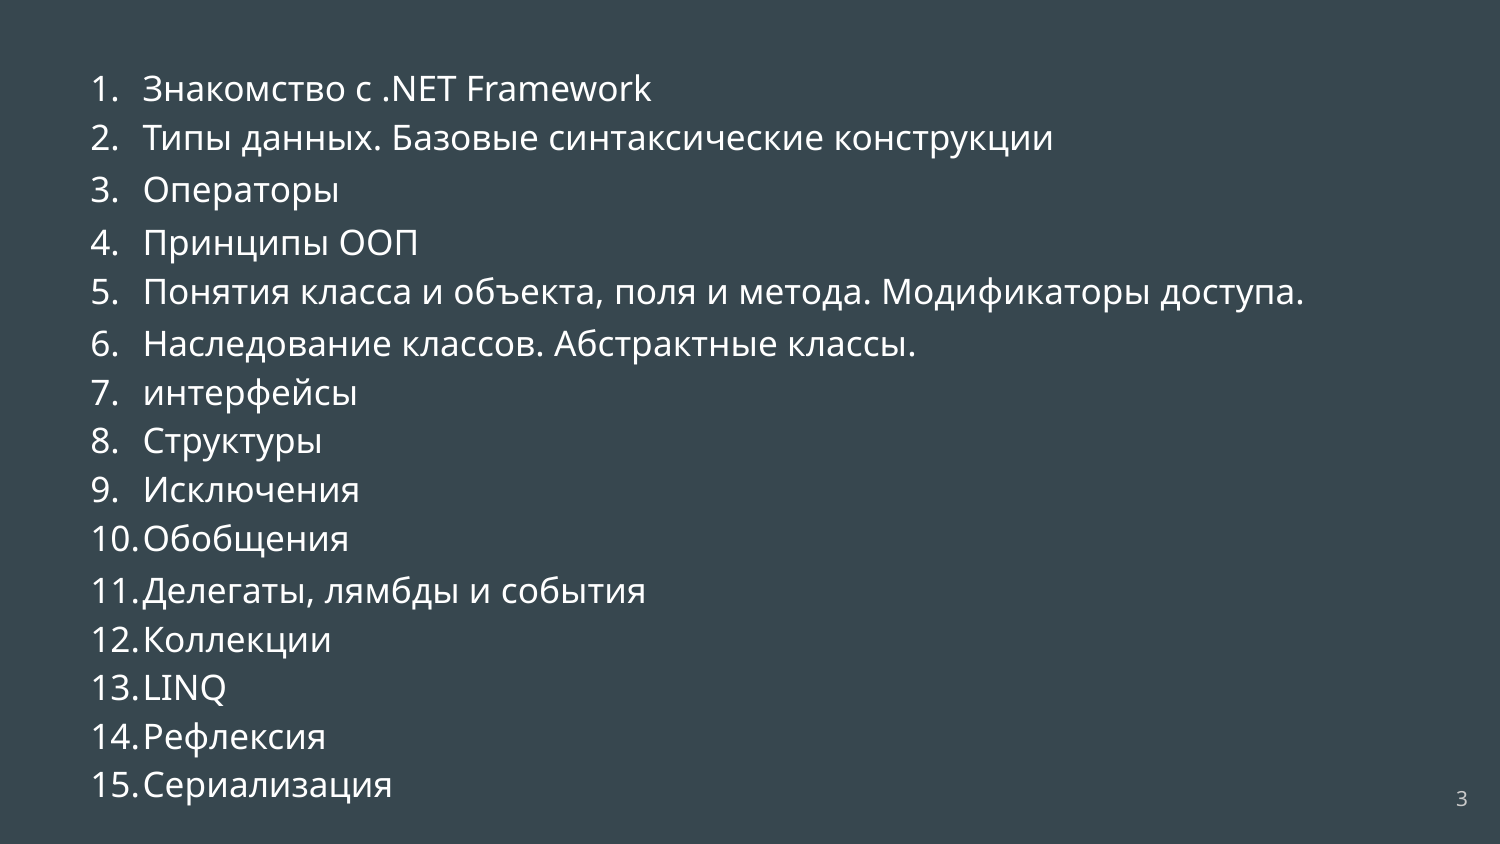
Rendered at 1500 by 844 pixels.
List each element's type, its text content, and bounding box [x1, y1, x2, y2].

list Знакомство с .NET Framework Типы данных. Базовые синтаксические конструкции Операторы Принципы ООП Понятия класса и объекта, поля и метода. Модификаторы доступа. Наследование классов. Абстрактные классы. интерфейсы Структуры Исключения Обобщения Делегаты, лямбды и события Коллекции LINQ Рефлексия Сериализация [58, 40, 1500, 844]
slide_number 3 [1392, 767, 1483, 833]
